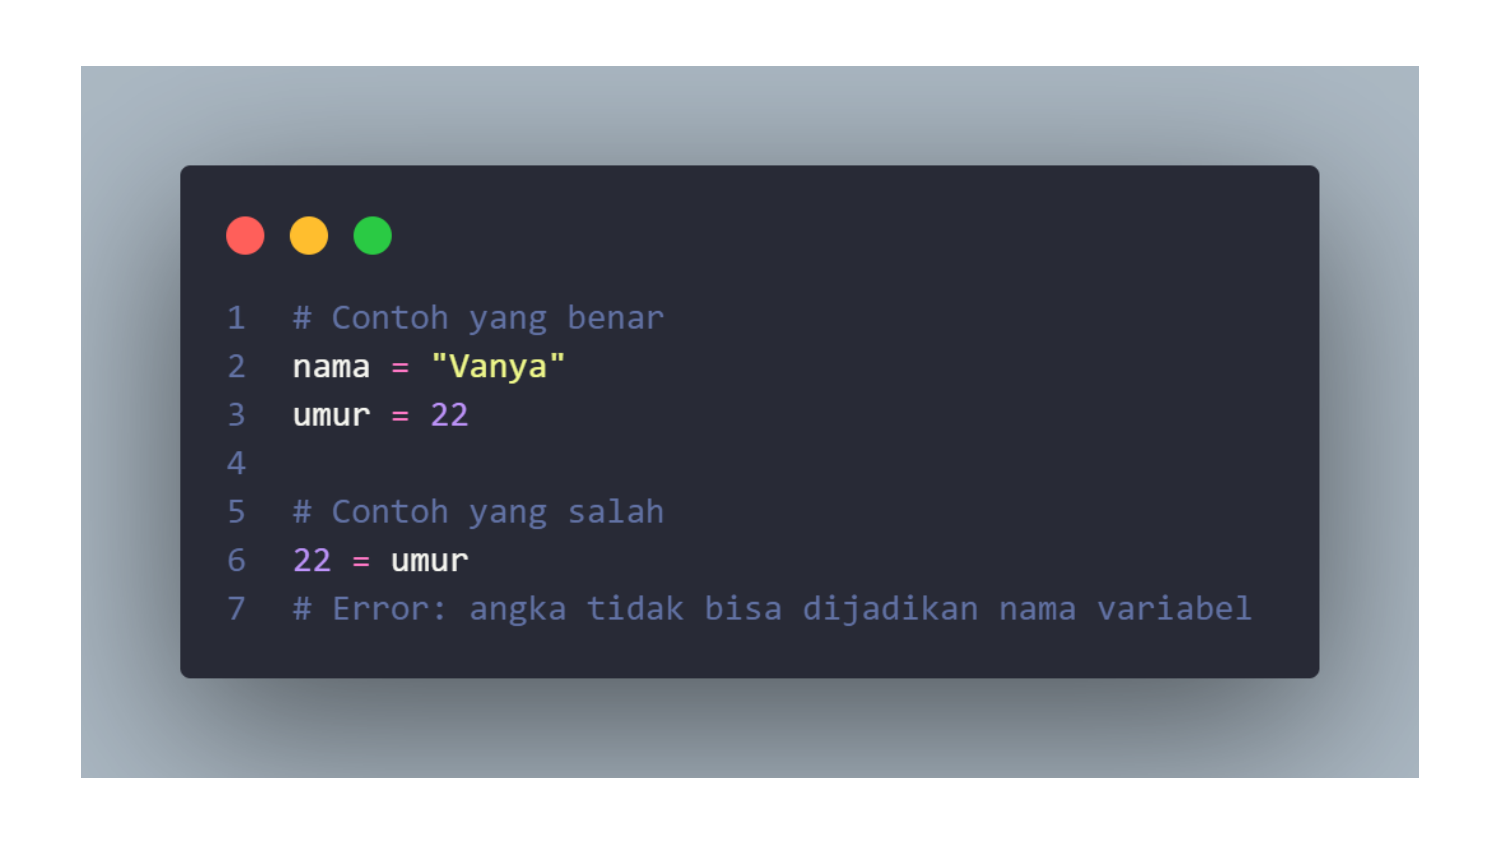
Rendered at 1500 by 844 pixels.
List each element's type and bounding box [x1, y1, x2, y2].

picture [80, 66, 1420, 778]
